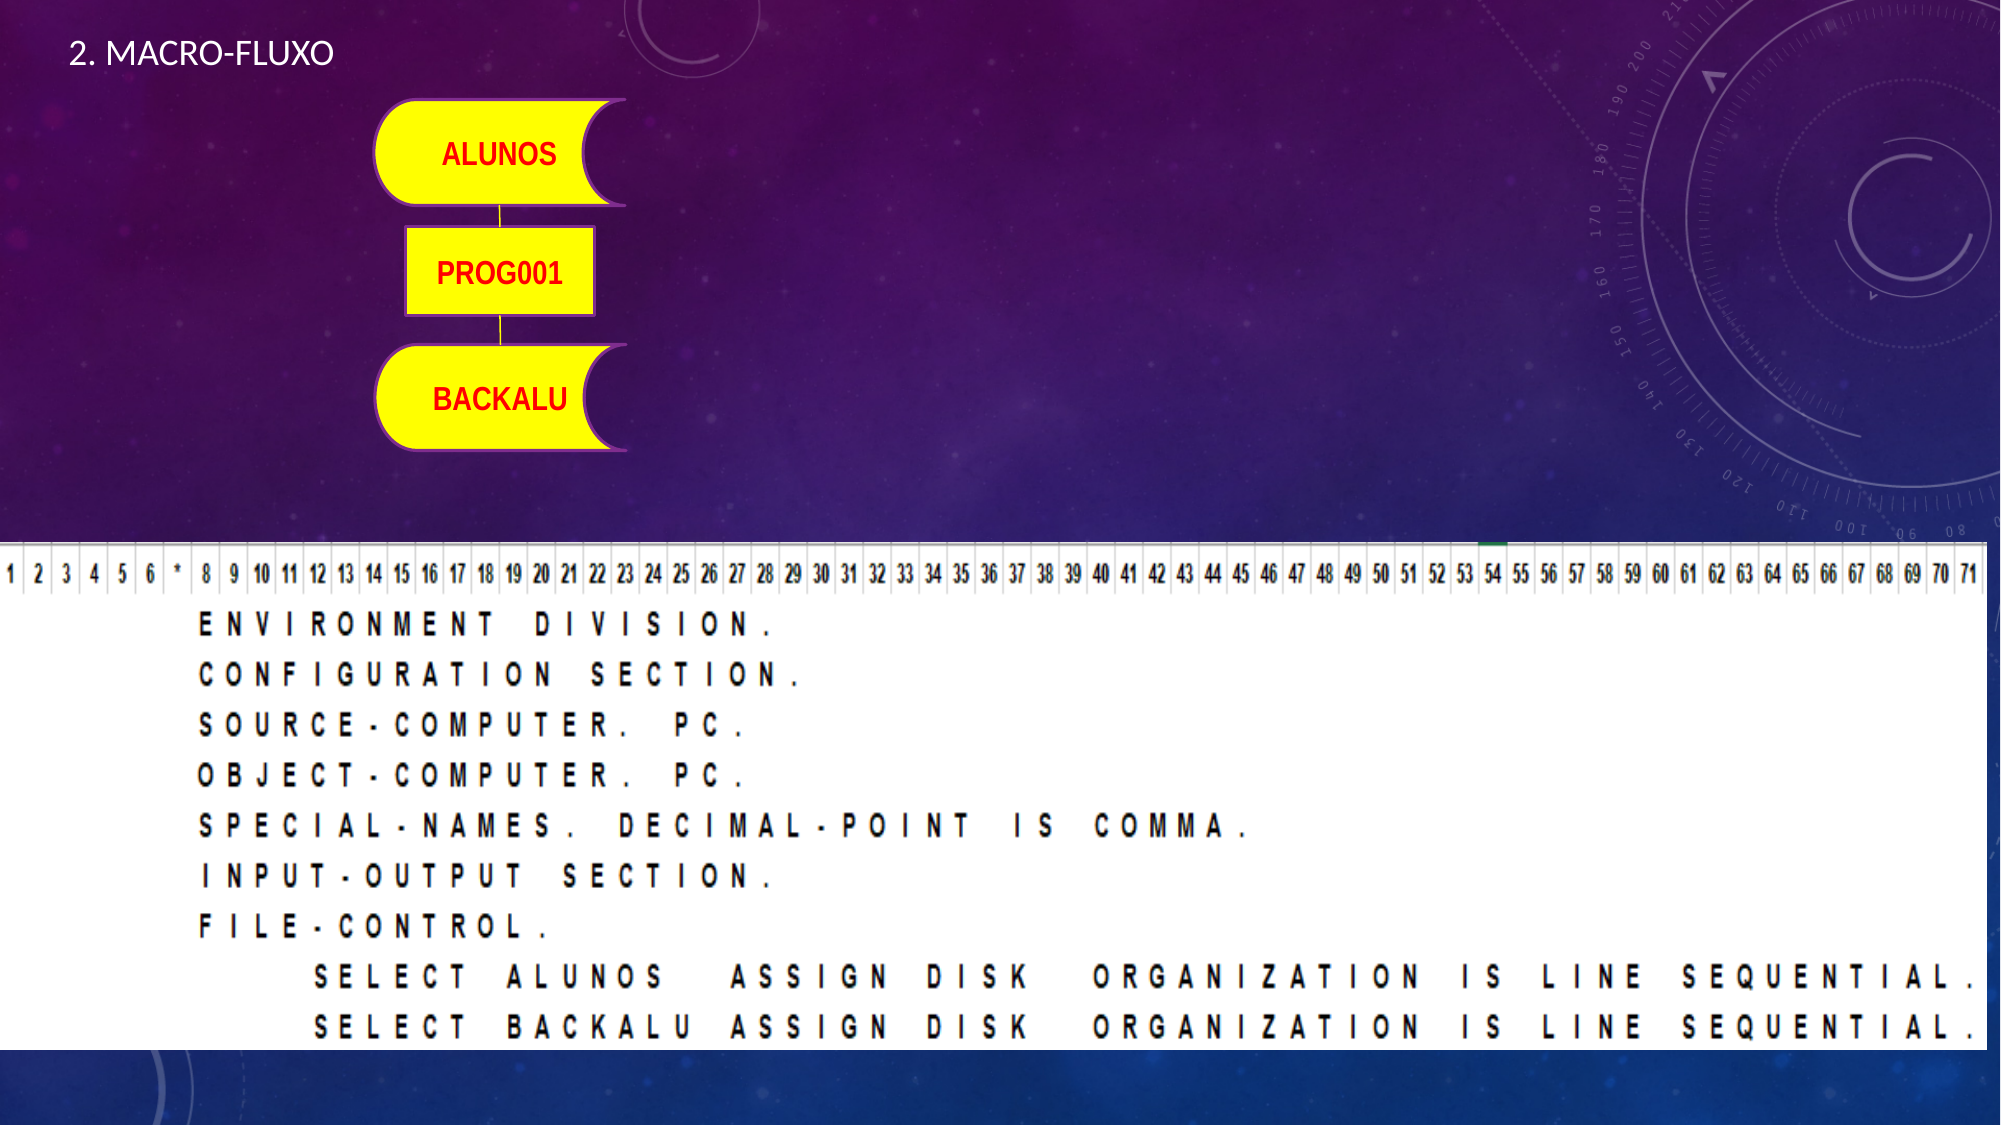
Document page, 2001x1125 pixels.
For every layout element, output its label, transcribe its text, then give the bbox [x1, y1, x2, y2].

text_box BACKALU [373, 342, 628, 453]
text_box 2. MACRO-FLUXO [53, 20, 350, 81]
text_box PROG001 [404, 225, 596, 317]
text_box ALUNOS [372, 97, 627, 208]
picture [0, 0, 2001, 1125]
